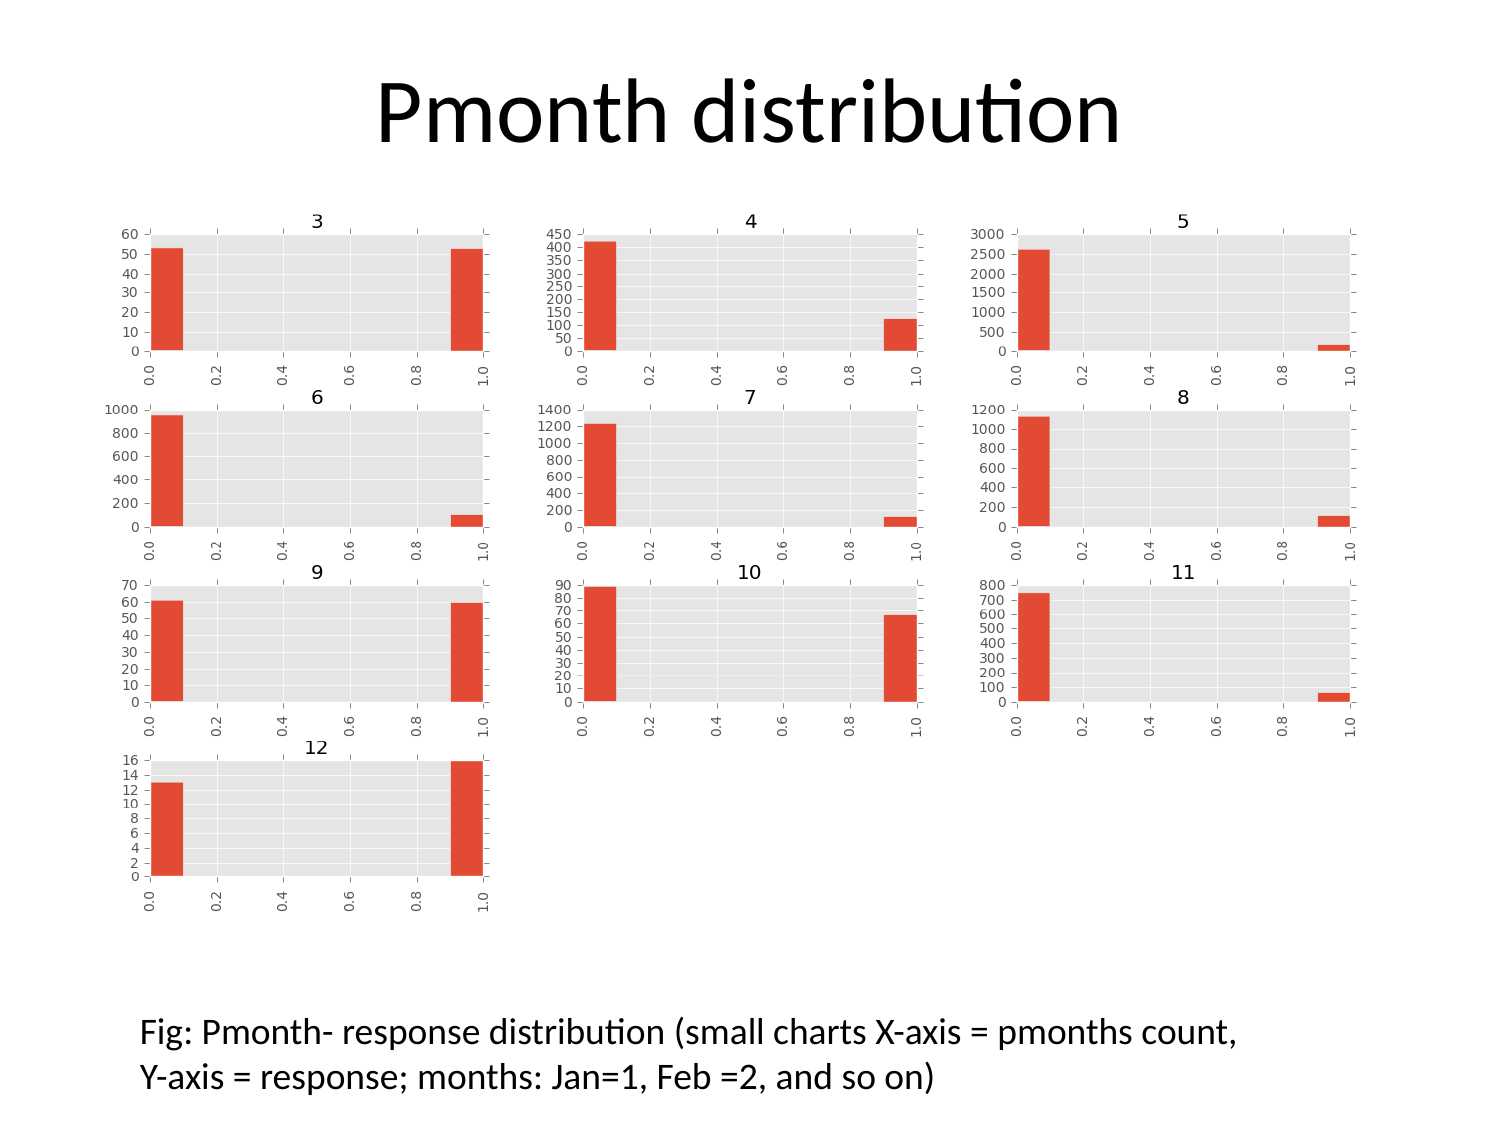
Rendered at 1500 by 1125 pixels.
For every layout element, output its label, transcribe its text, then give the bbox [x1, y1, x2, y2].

text_box Fig: Pmonth- response distribution (small charts X-axis = pmonths count, Y-axis = response; months: Jan=1, Feb =2, and so on) [125, 1013, 1335, 1105]
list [0, 149, 1500, 1006]
title Pmonth distribution [75, 12, 1425, 148]
